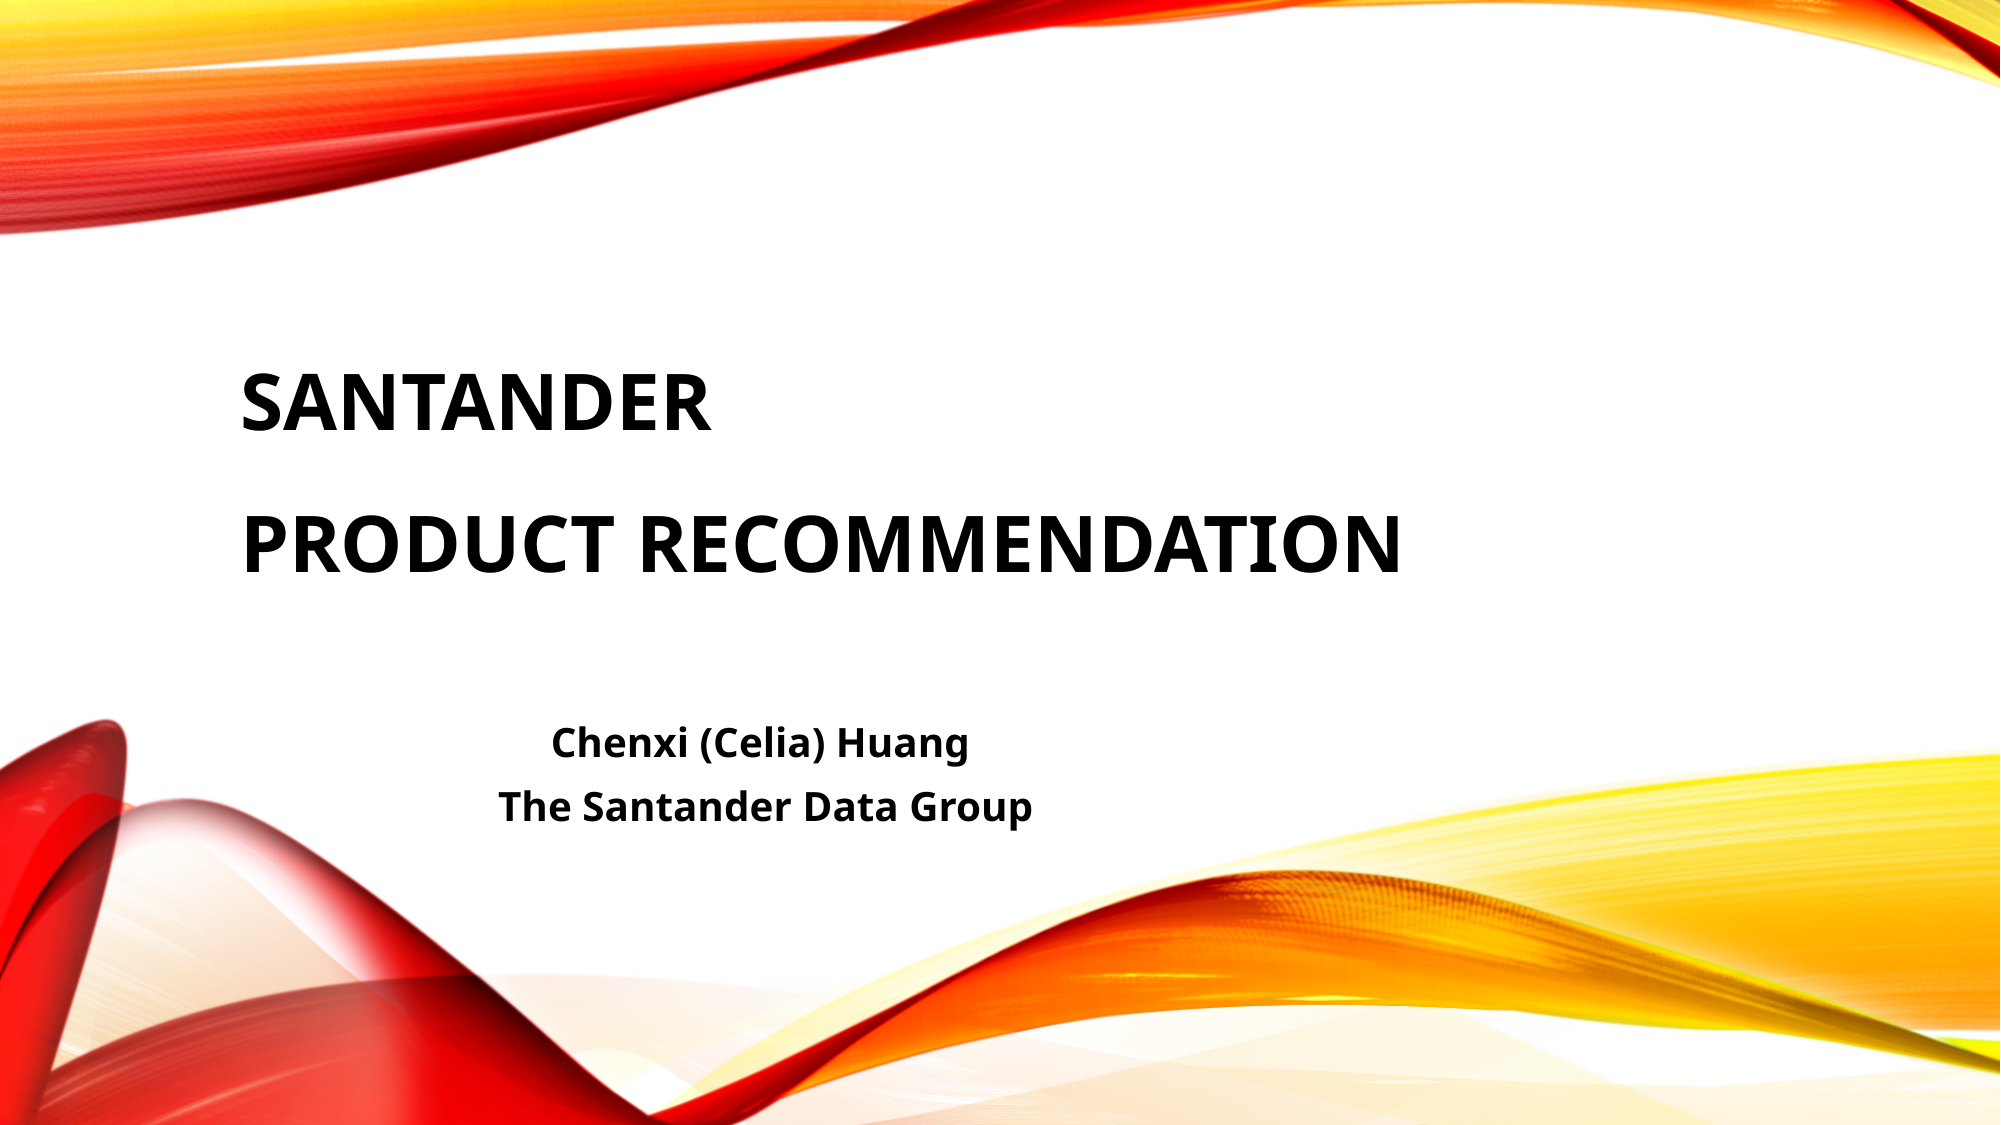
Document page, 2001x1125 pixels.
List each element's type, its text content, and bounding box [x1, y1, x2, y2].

picture [0, 717, 2000, 1125]
subtitle Chenxi (Celia) Huang The Santander Data Group [313, 646, 1219, 840]
title Santander Product Recommendation [225, 295, 1775, 596]
picture [0, 0, 2000, 237]
